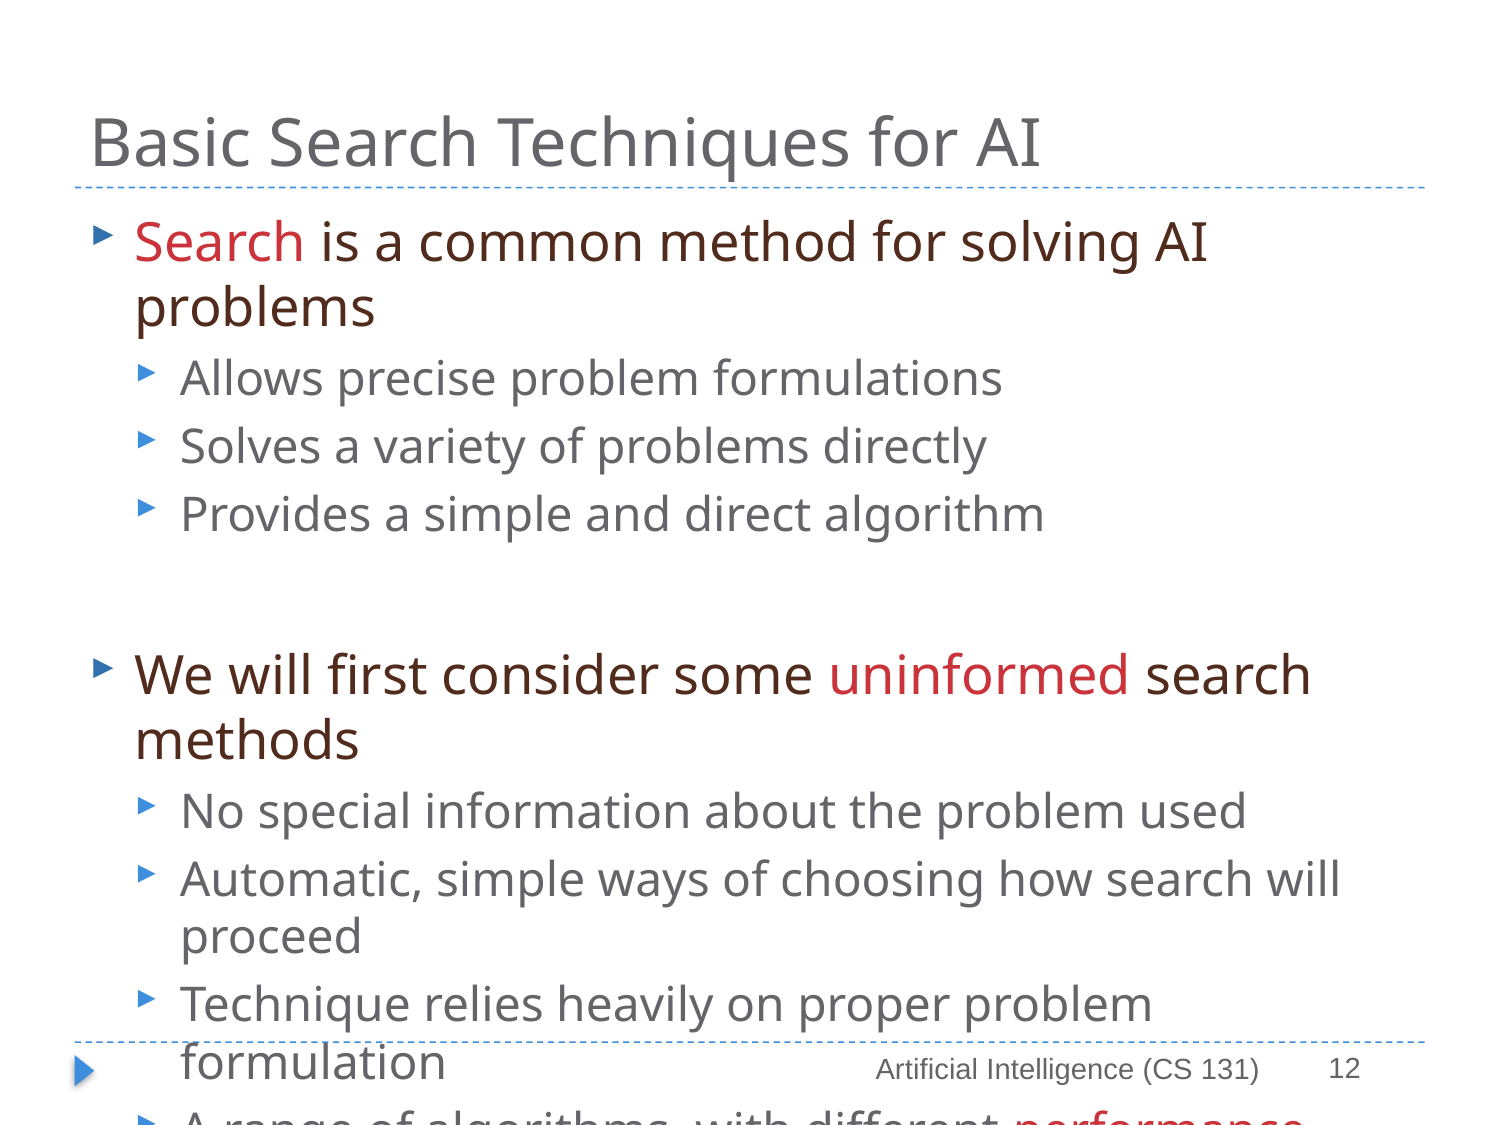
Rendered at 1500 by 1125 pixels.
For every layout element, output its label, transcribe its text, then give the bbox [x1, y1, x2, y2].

slide_number 12 [1212, 1042, 1376, 1103]
title Basic Search Techniques for AI [75, 24, 1425, 188]
footer Artificial Intelligence (CS 131) [575, 1042, 1212, 1103]
list Search is a common method for solving AI problems Allows precise problem formulations Solves a variety of problems directly Provides a simple and direct algorithm We will first consider some uninformed search methods No special information about the problem used Automatic, simple ways of choosing how search will proceed Technique relies heavily on proper problem formulation A range of algorithms, with different performance profiles [75, 200, 1425, 1010]
